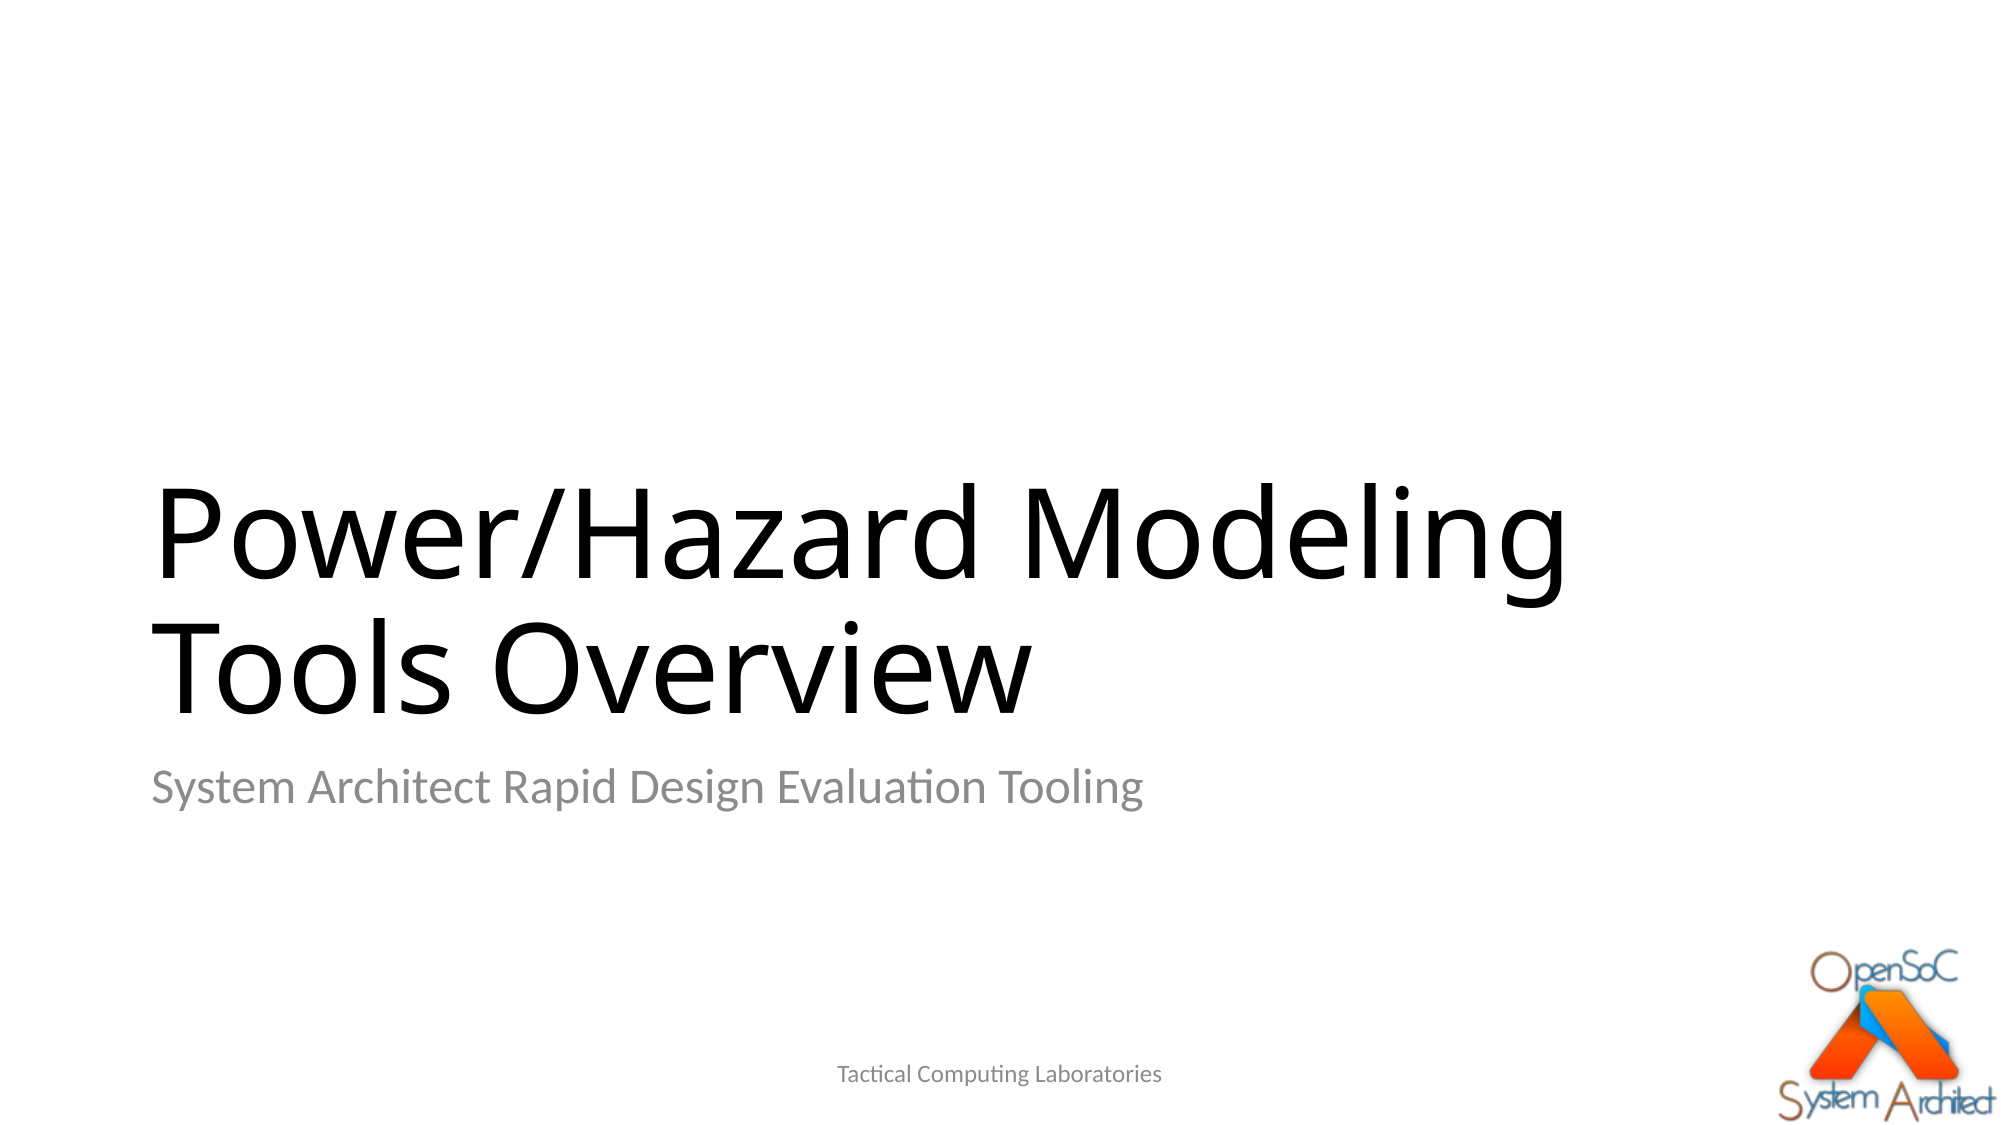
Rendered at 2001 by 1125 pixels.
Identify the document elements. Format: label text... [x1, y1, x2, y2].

list System Architect Rapid Design Evaluation Tooling [136, 752, 1862, 999]
footer Tactical Computing Laboratories [662, 1042, 1338, 1103]
picture [1775, 946, 2000, 1125]
title Power/Hazard Modeling Tools Overview [136, 280, 1862, 749]
